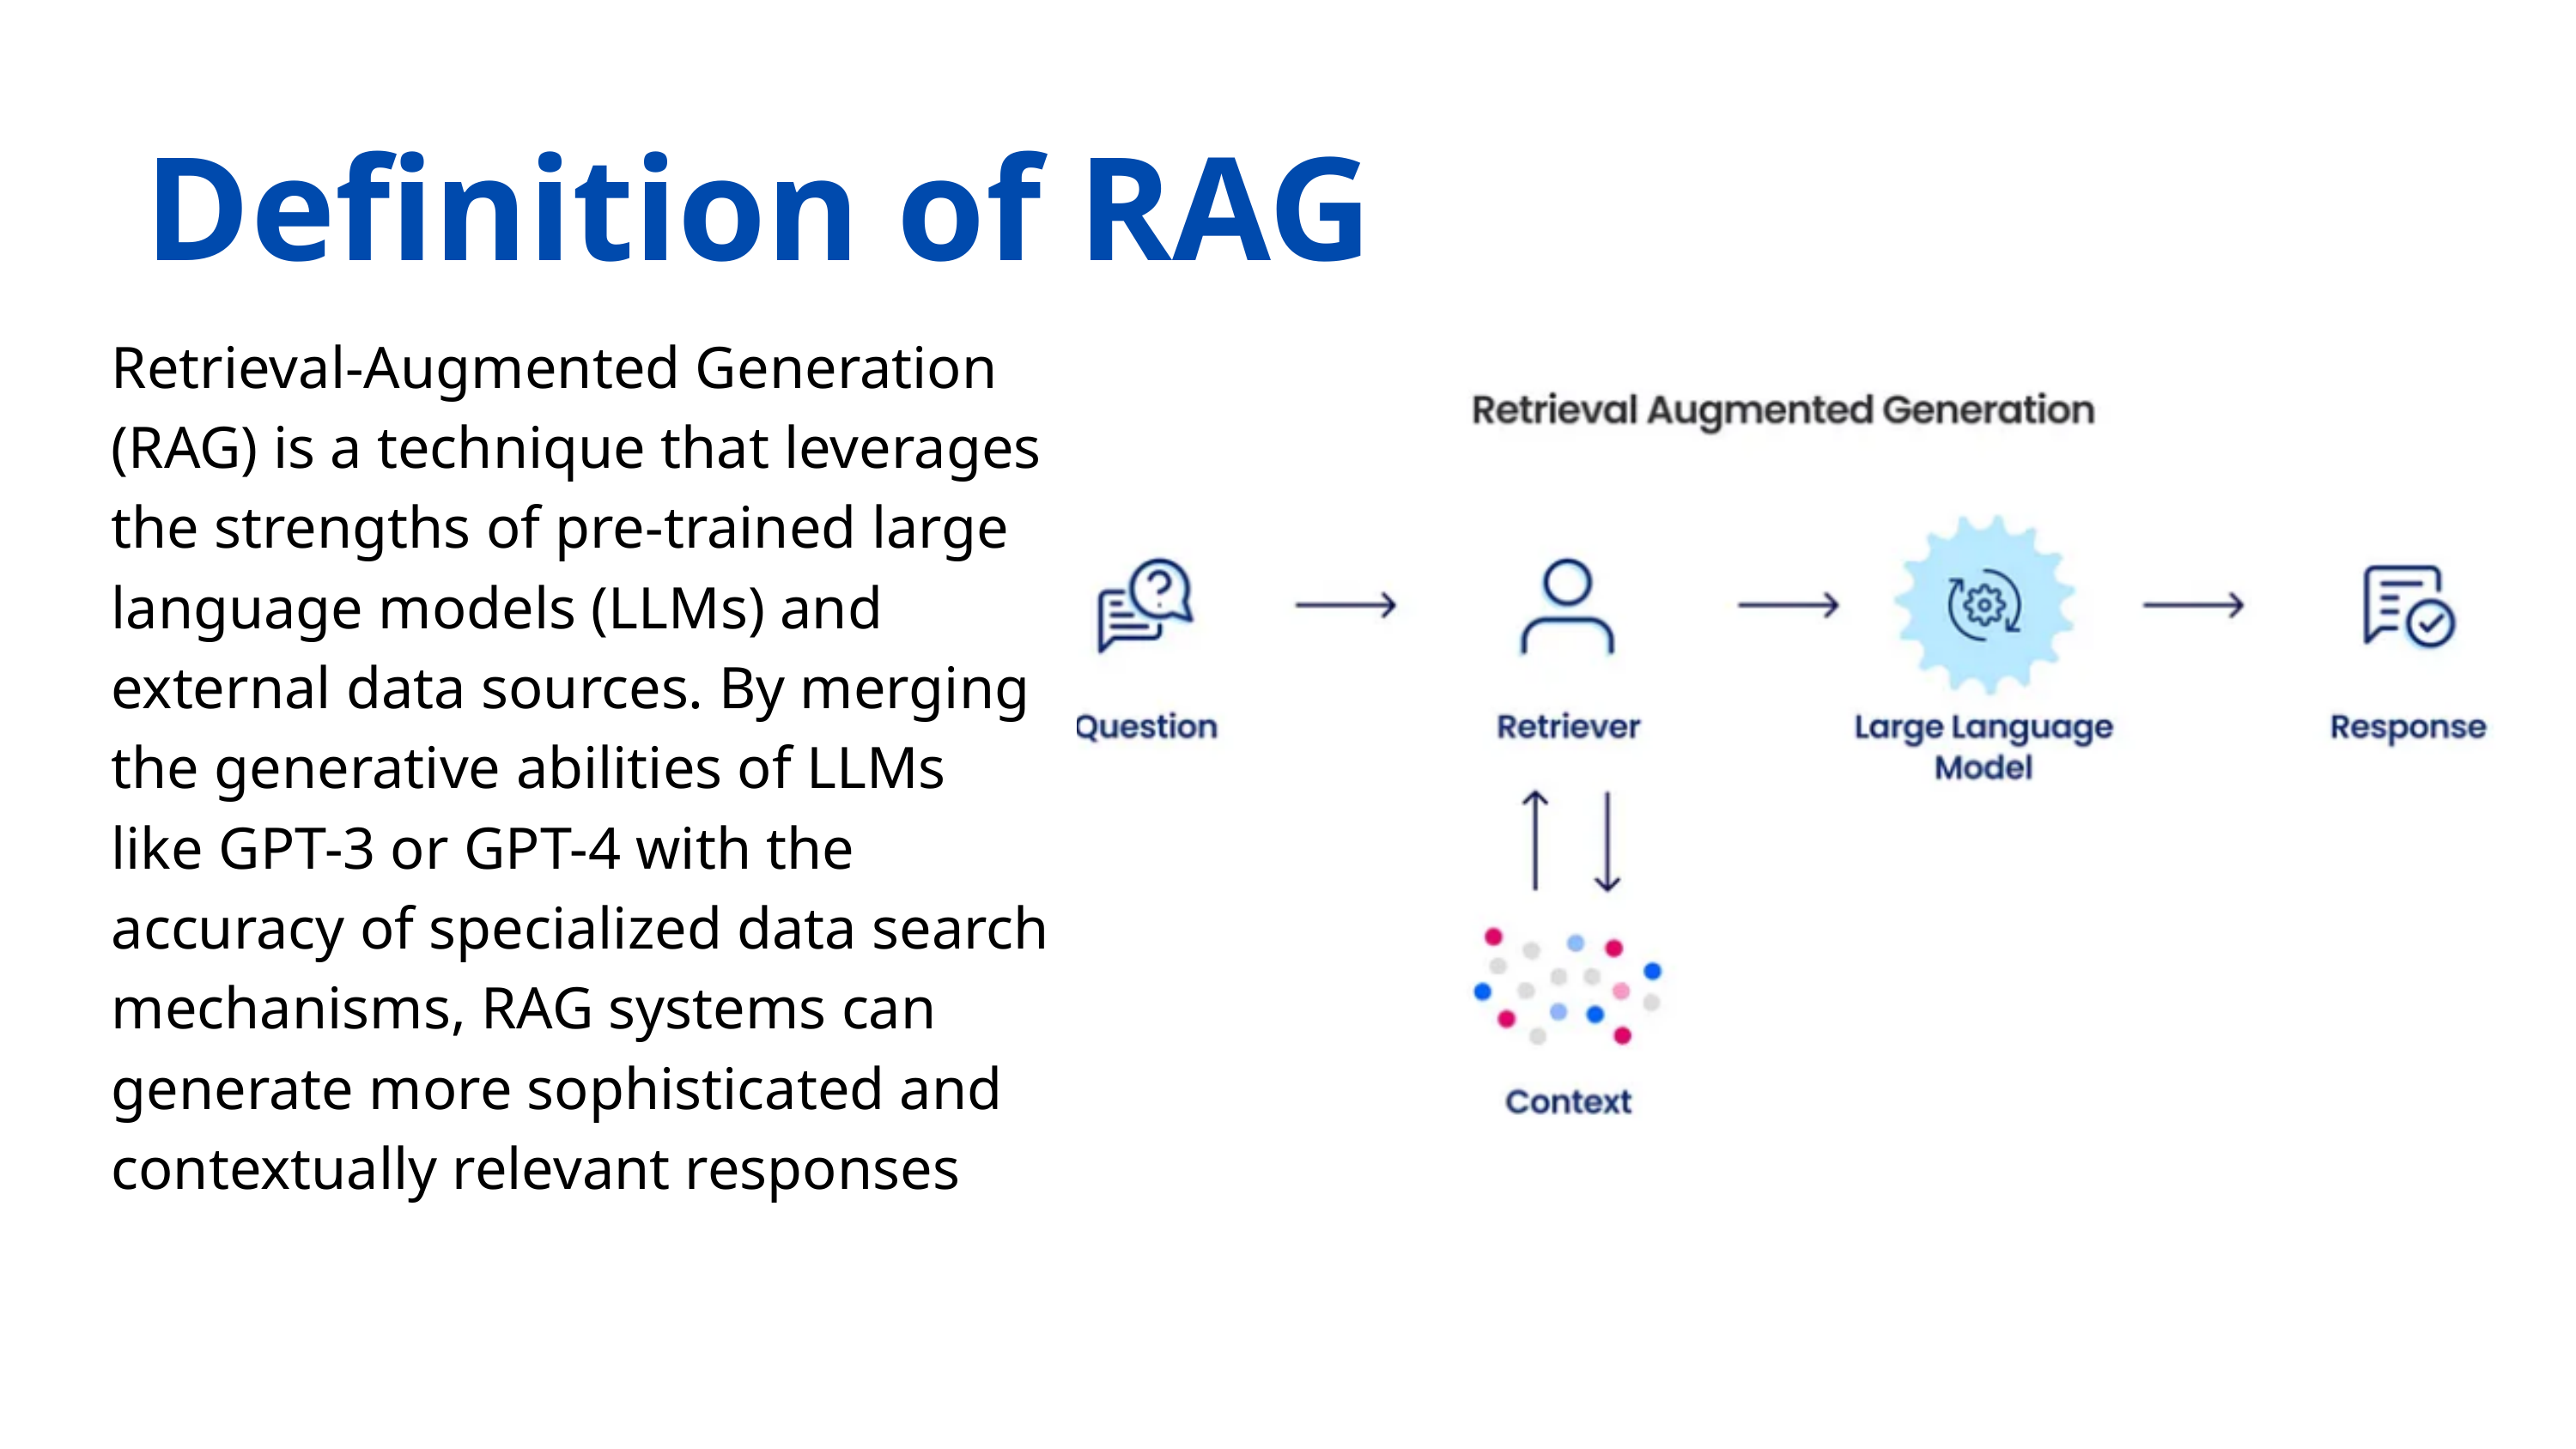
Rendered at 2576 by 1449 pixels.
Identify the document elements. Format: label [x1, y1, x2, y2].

text_box [0, 0, 2576, 1449]
